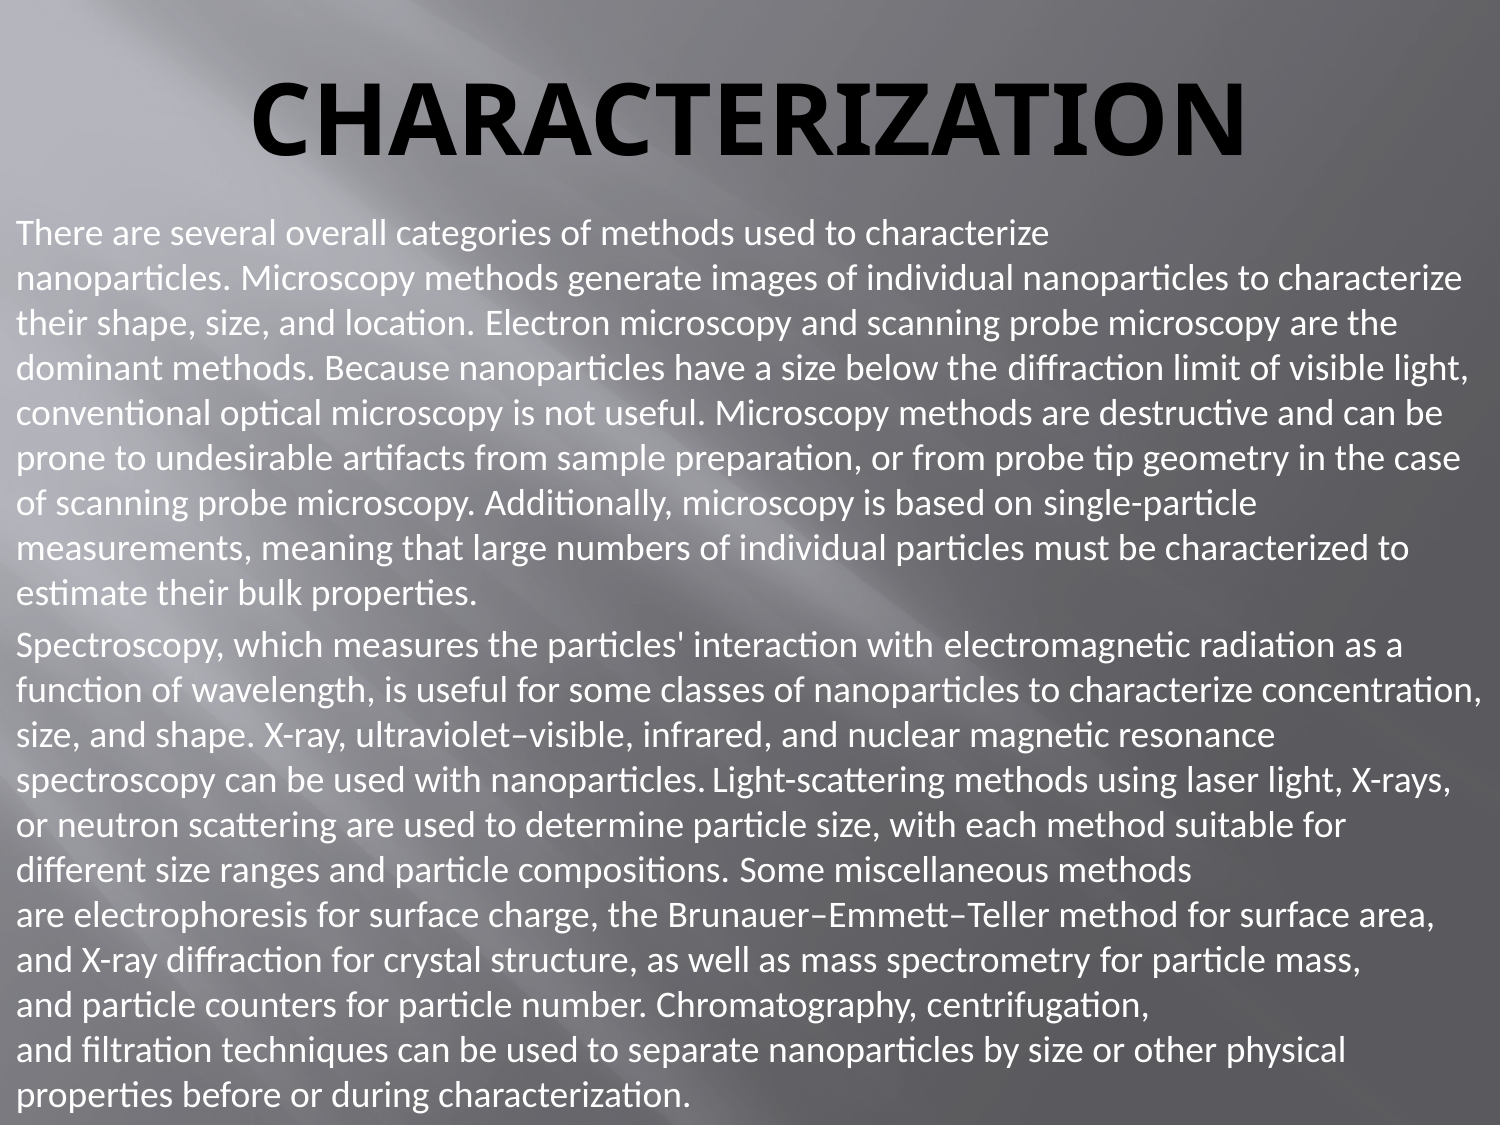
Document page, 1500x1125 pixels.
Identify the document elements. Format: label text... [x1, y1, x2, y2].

title Characterization [0, 0, 1500, 175]
subtitle There are several overall categories of methods used to characterize nanoparticles. Microscopy methods generate images of individual nanoparticles to characterize their shape, size, and location. Electron microscopy and scanning probe microscopy are the dominant methods. Because nanoparticles have a size below the diffraction limit of visible light, conventional optical microscopy is not useful. Microscopy methods are destructive and can be prone to undesirable artifacts from sample preparation, or from probe tip geometry in the case of scanning probe microscopy. Additionally, microscopy is based on single-particle measurements, meaning that large numbers of individual particles must be characterized to estimate their bulk properties. Spectroscopy, which measures the particles' interaction with electromagnetic radiation as a function of wavelength, is useful for some classes of nanoparticles to characterize concentration, size, and shape. X-ray, ultraviolet–visible, infrared, and nuclear magnetic resonance spectroscopy can be used with nanoparticles. Light-scattering methods using laser light, X-rays, or neutron scattering are used to determine particle size, with each method suitable for different size ranges and particle compositions. Some miscellaneous methods are electrophoresis for surface charge, the Brunauer–Emmett–Teller method for surface area, and X-ray diffraction for crystal structure, as well as mass spectrometry for particle mass, and particle counters for particle number. Chromatography, centrifugation, and filtration techniques can be used to separate nanoparticles by size or other physical properties before or during characterization. [1, 200, 1500, 1125]
